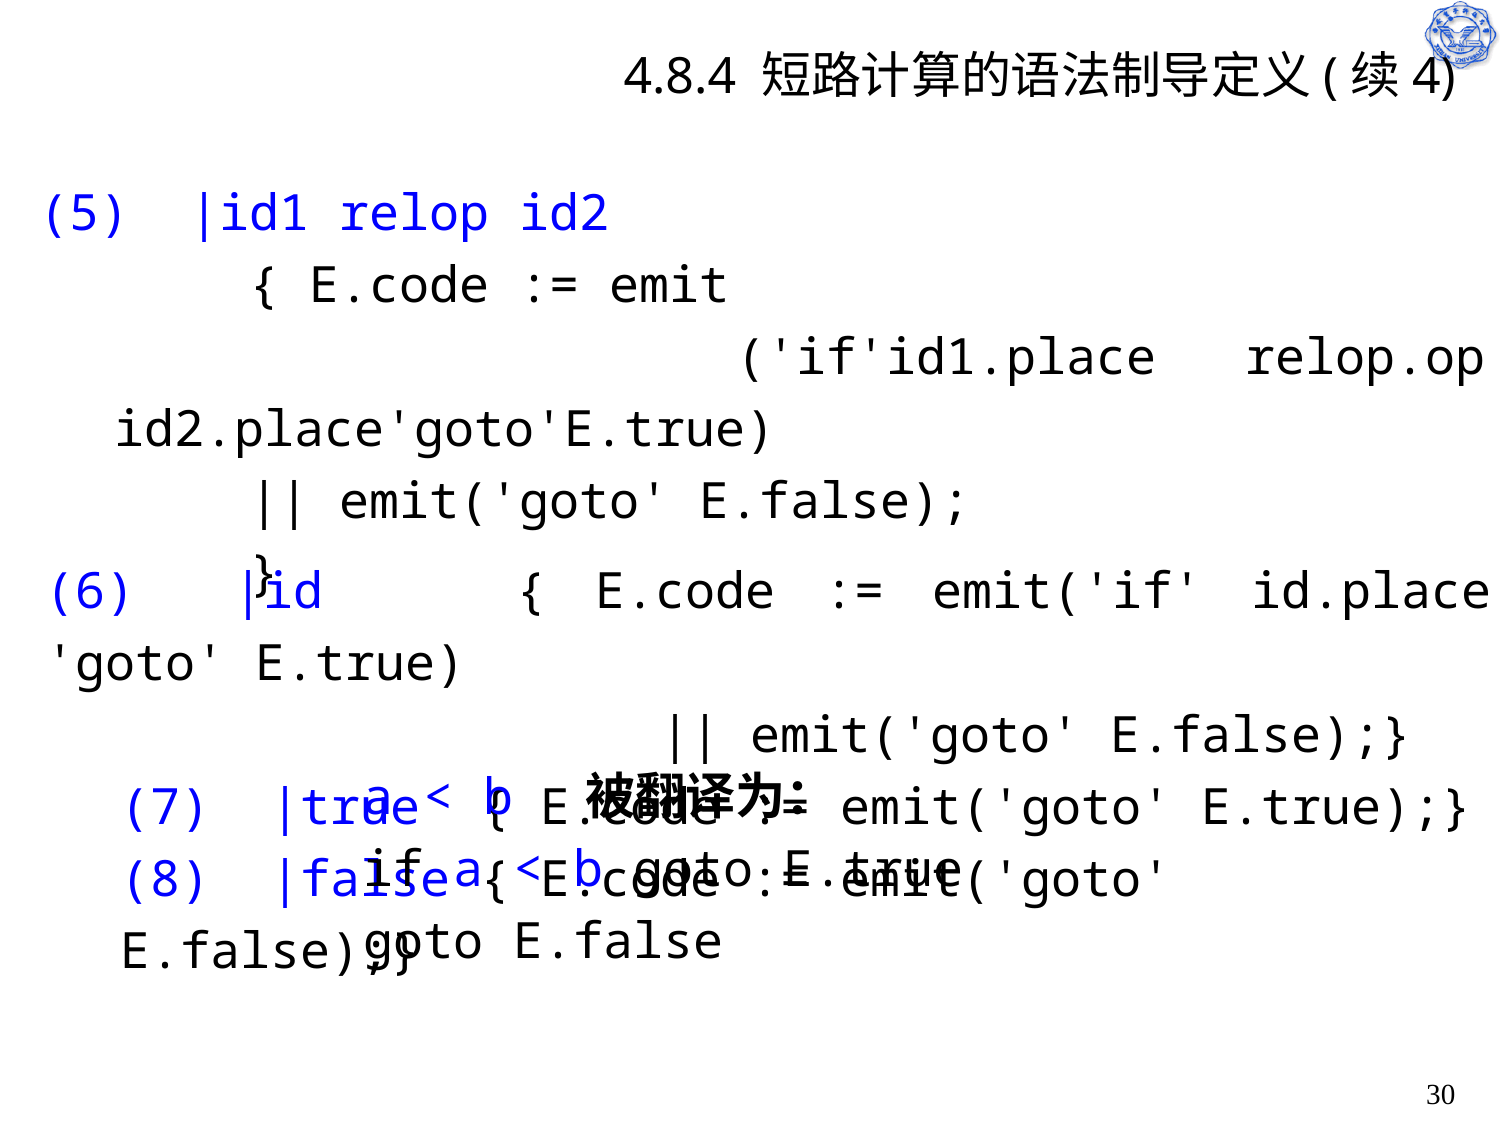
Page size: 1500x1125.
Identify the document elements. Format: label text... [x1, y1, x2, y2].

picture [1423, 0, 1500, 70]
text_box |id1 relop id2 { E.code := emit ('if'id1.place relop.op id2.place'goto'E.true) || emit('goto' E.false); } [24, 160, 1500, 608]
slide_number 30 [1158, 1042, 1471, 1118]
title 4.8.4 短路计算的语法制导定义(续4) [195, 31, 1471, 116]
text_box a < b 被翻译为： if a < b goto E.true goto E.false [348, 745, 1176, 977]
text_box (6) |id { E.code := emit('if' id.place 'goto' E.true) || emit('goto' E.false);} (7) |true { E.code := emit('goto' E.true);} (8) |false { E.code := emit('goto' E.false);} [31, 538, 1500, 986]
